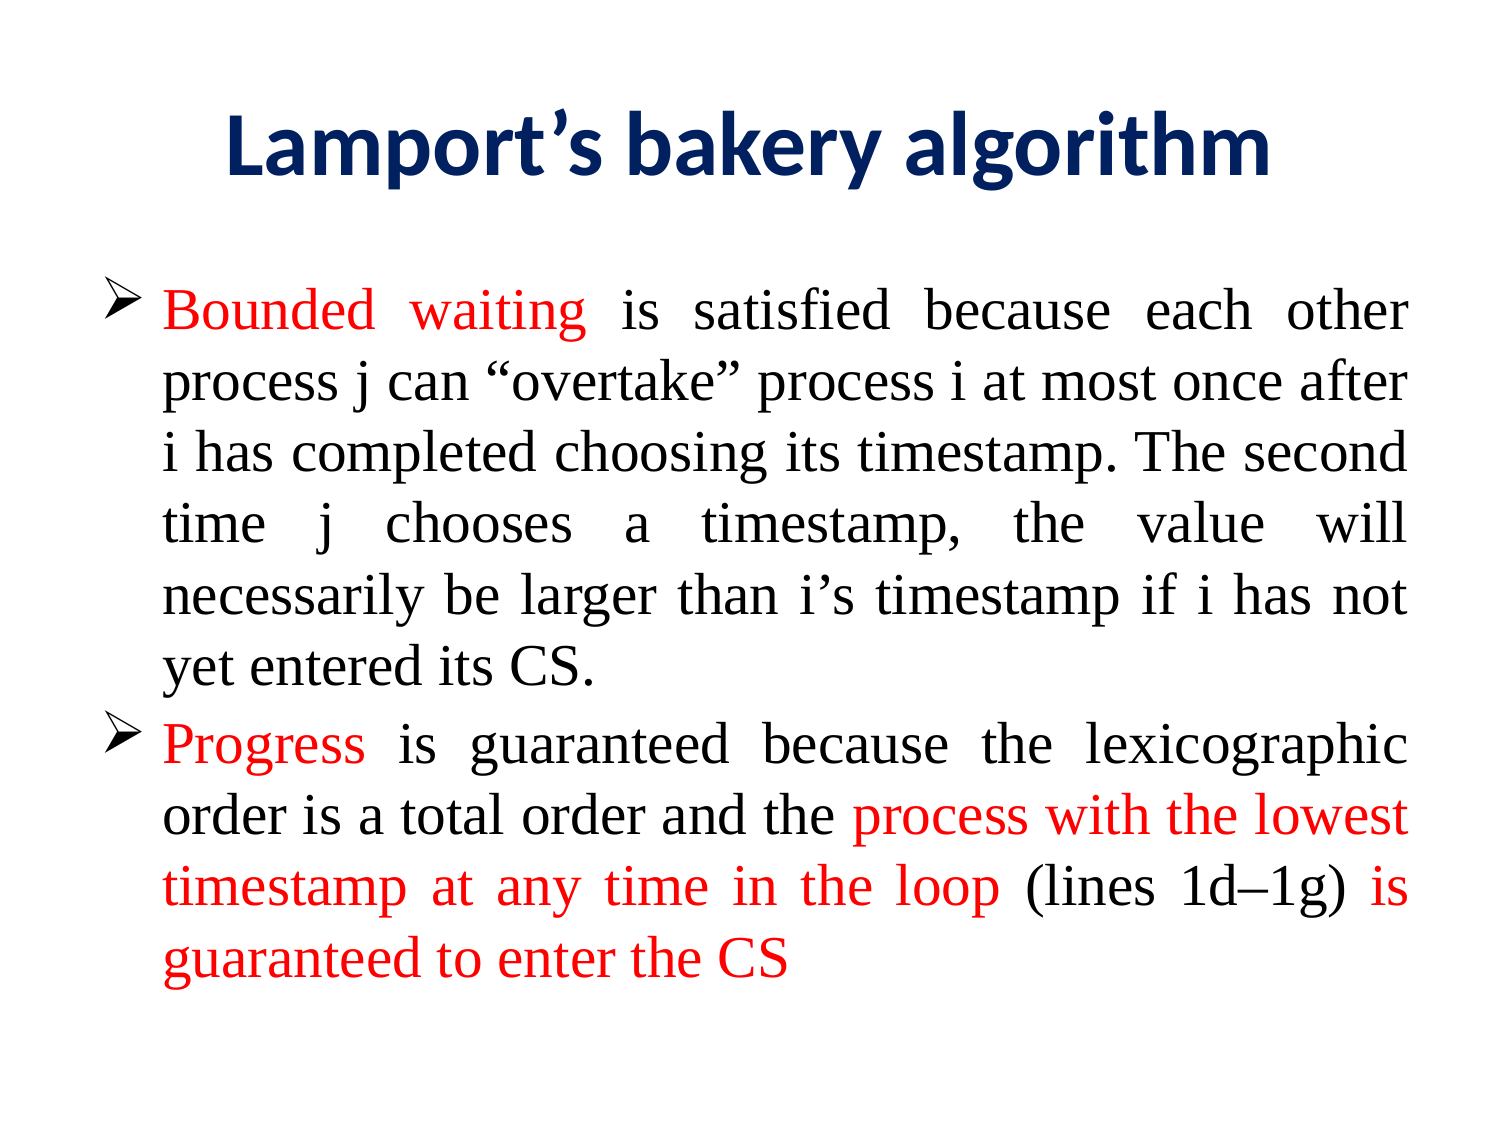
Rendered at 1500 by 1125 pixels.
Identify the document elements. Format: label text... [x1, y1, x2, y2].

list Bounded waiting is satisfied because each other process j can “overtake” process i at most once after i has completed choosing its timestamp. The second time j chooses a timestamp, the value will necessarily be larger than i’s timestamp if i has not yet entered its CS. Progress is guaranteed because the lexicographic order is a total order and the process with the lowest timestamp at any time in the loop (lines 1d–1g) is guaranteed to enter the CS [75, 262, 1425, 1005]
title Lamport’s bakery algorithm [75, 45, 1425, 233]
